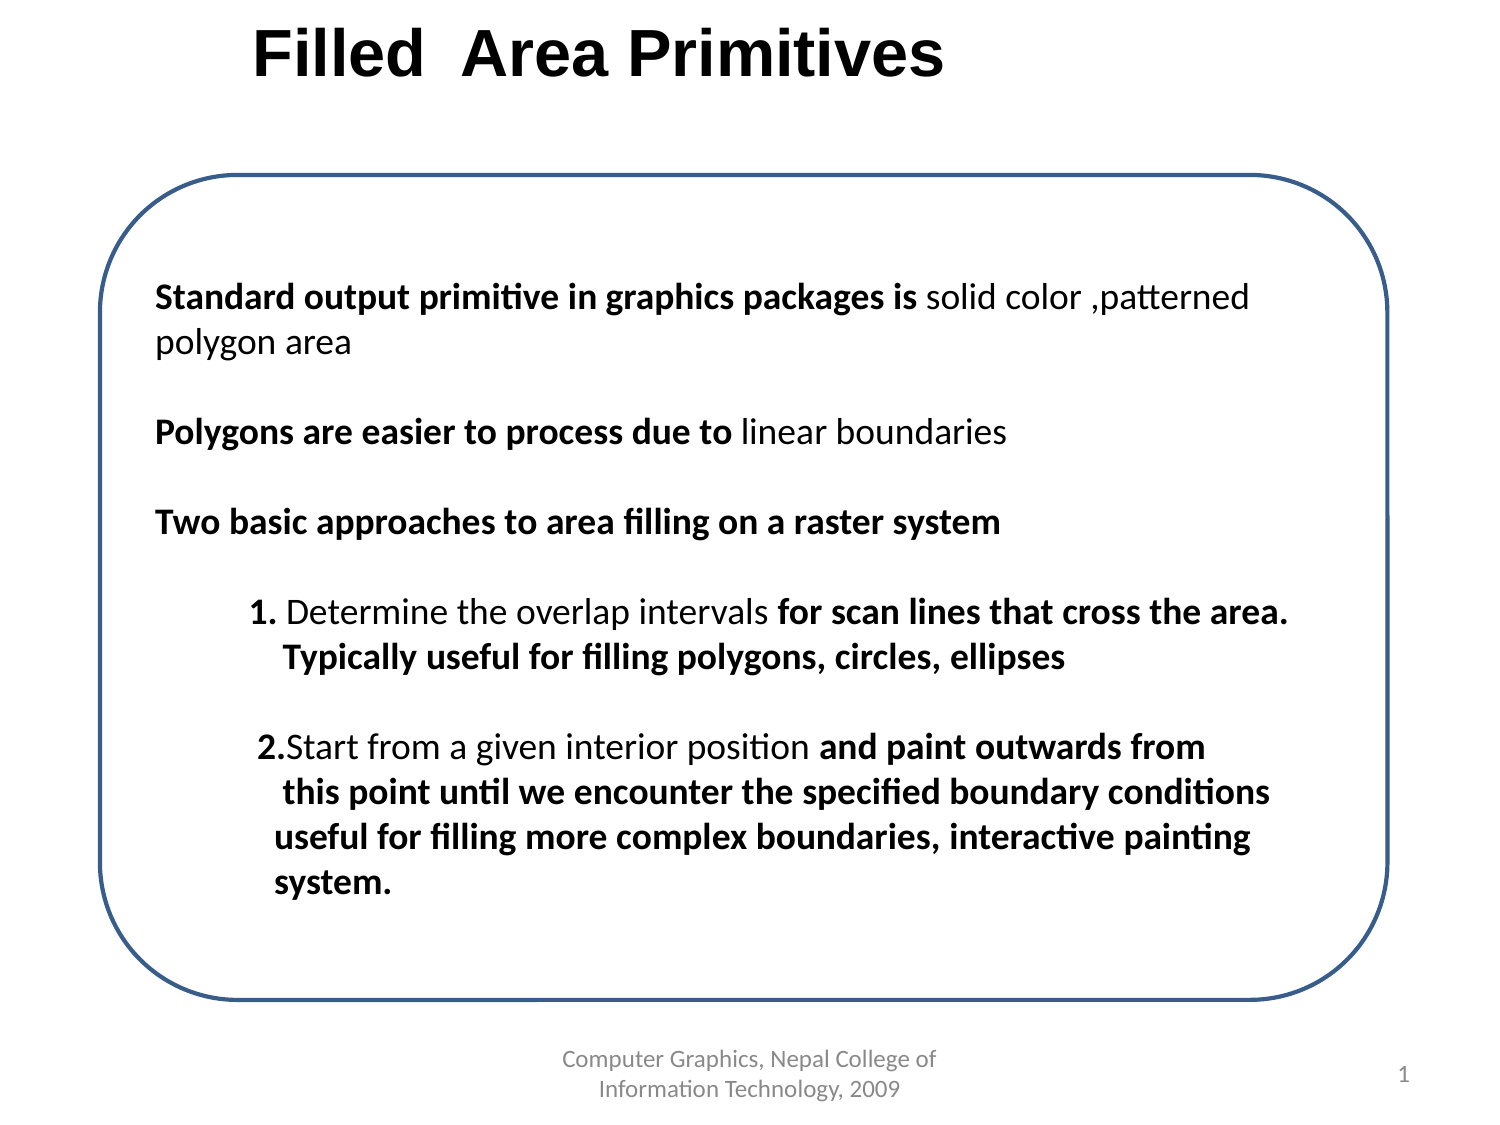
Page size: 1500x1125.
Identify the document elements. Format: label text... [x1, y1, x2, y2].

text_box 1 [1074, 1042, 1425, 1103]
text_box Computer Graphics, Nepal College of Information Technology, 2009 [512, 1042, 988, 1103]
text_box Filled Area Primitives [237, 1, 968, 97]
text_box Standard output primitive in graphics packages is solid color ,patterned polygon area Polygons are easier to process due to linear boundaries Two basic approaches to area filling on a raster system 1. Determine the overlap intervals for scan lines that cross the area. Typically useful for filling polygons, circles, ellipses 2.Start from a given interior position and paint outwards from this point until we encounter the specified boundary conditions useful for filling more complex boundaries, interactive painting system. [99, 174, 1388, 1000]
